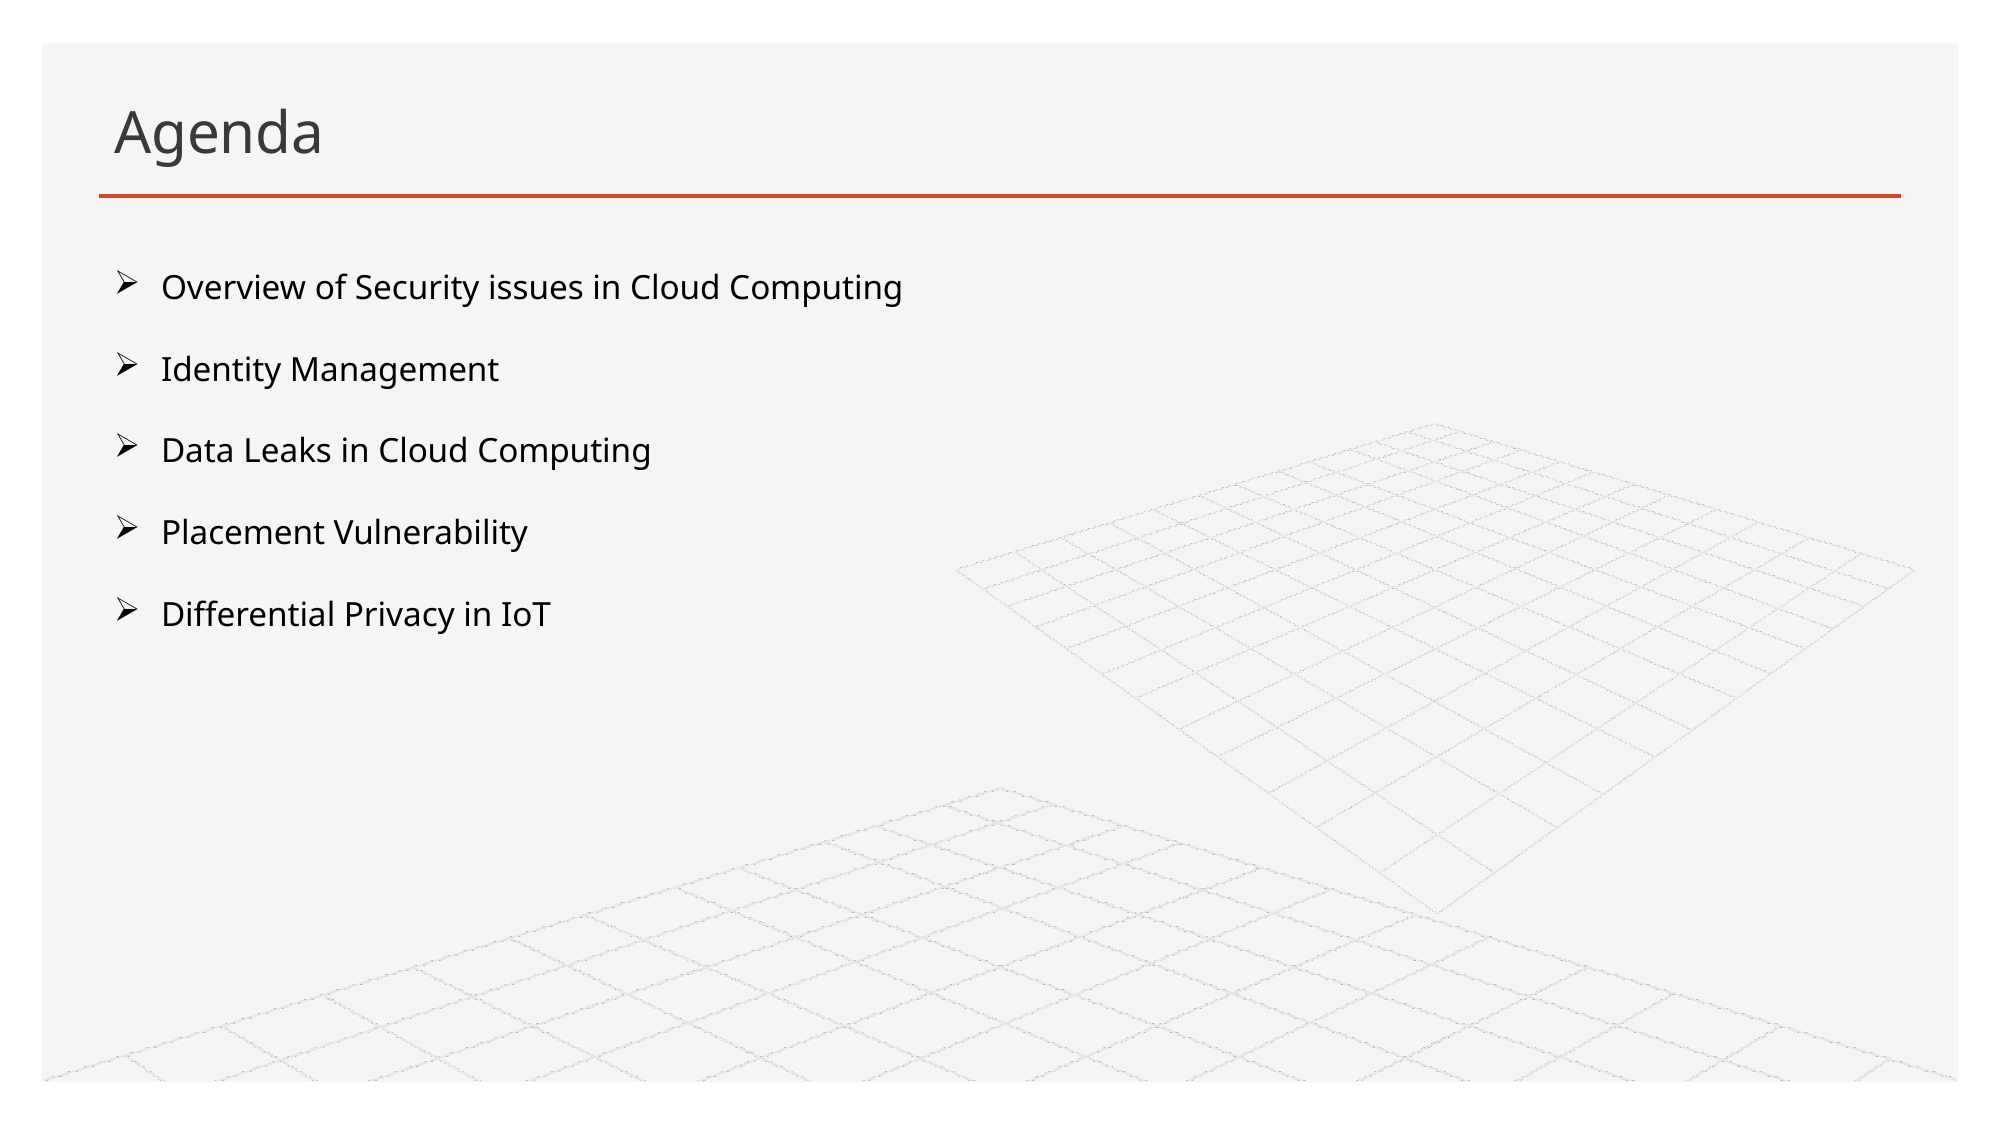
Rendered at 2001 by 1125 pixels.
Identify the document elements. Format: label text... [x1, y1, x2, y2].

picture [44, 421, 1956, 1081]
list Overview of Security issues in Cloud Computing Identity Management Data Leaks in Cloud Computing Placement Vulnerability Differential Privacy in IoT [99, 263, 1901, 1014]
title Agenda [99, 73, 1901, 197]
